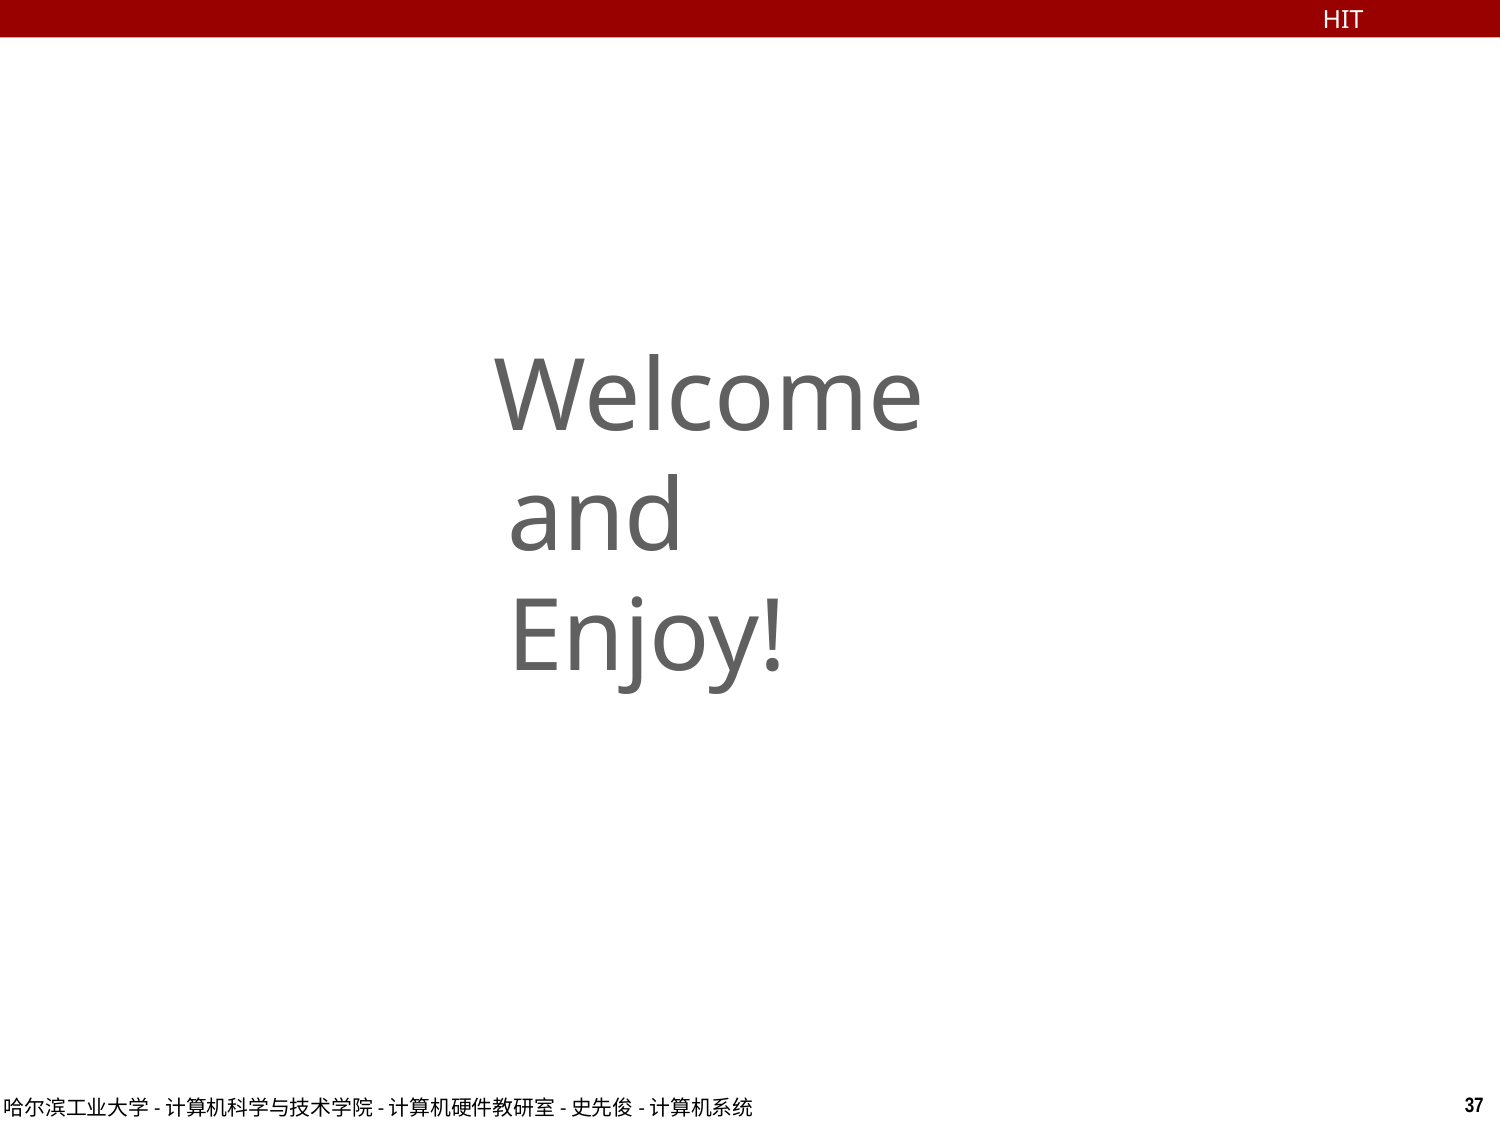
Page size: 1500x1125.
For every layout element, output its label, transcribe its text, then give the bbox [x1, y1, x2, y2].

title Welcome and Enjoy! [487, 446, 959, 576]
text_box HIT [1322, 3, 1500, 33]
text_box [0, 0, 1500, 38]
